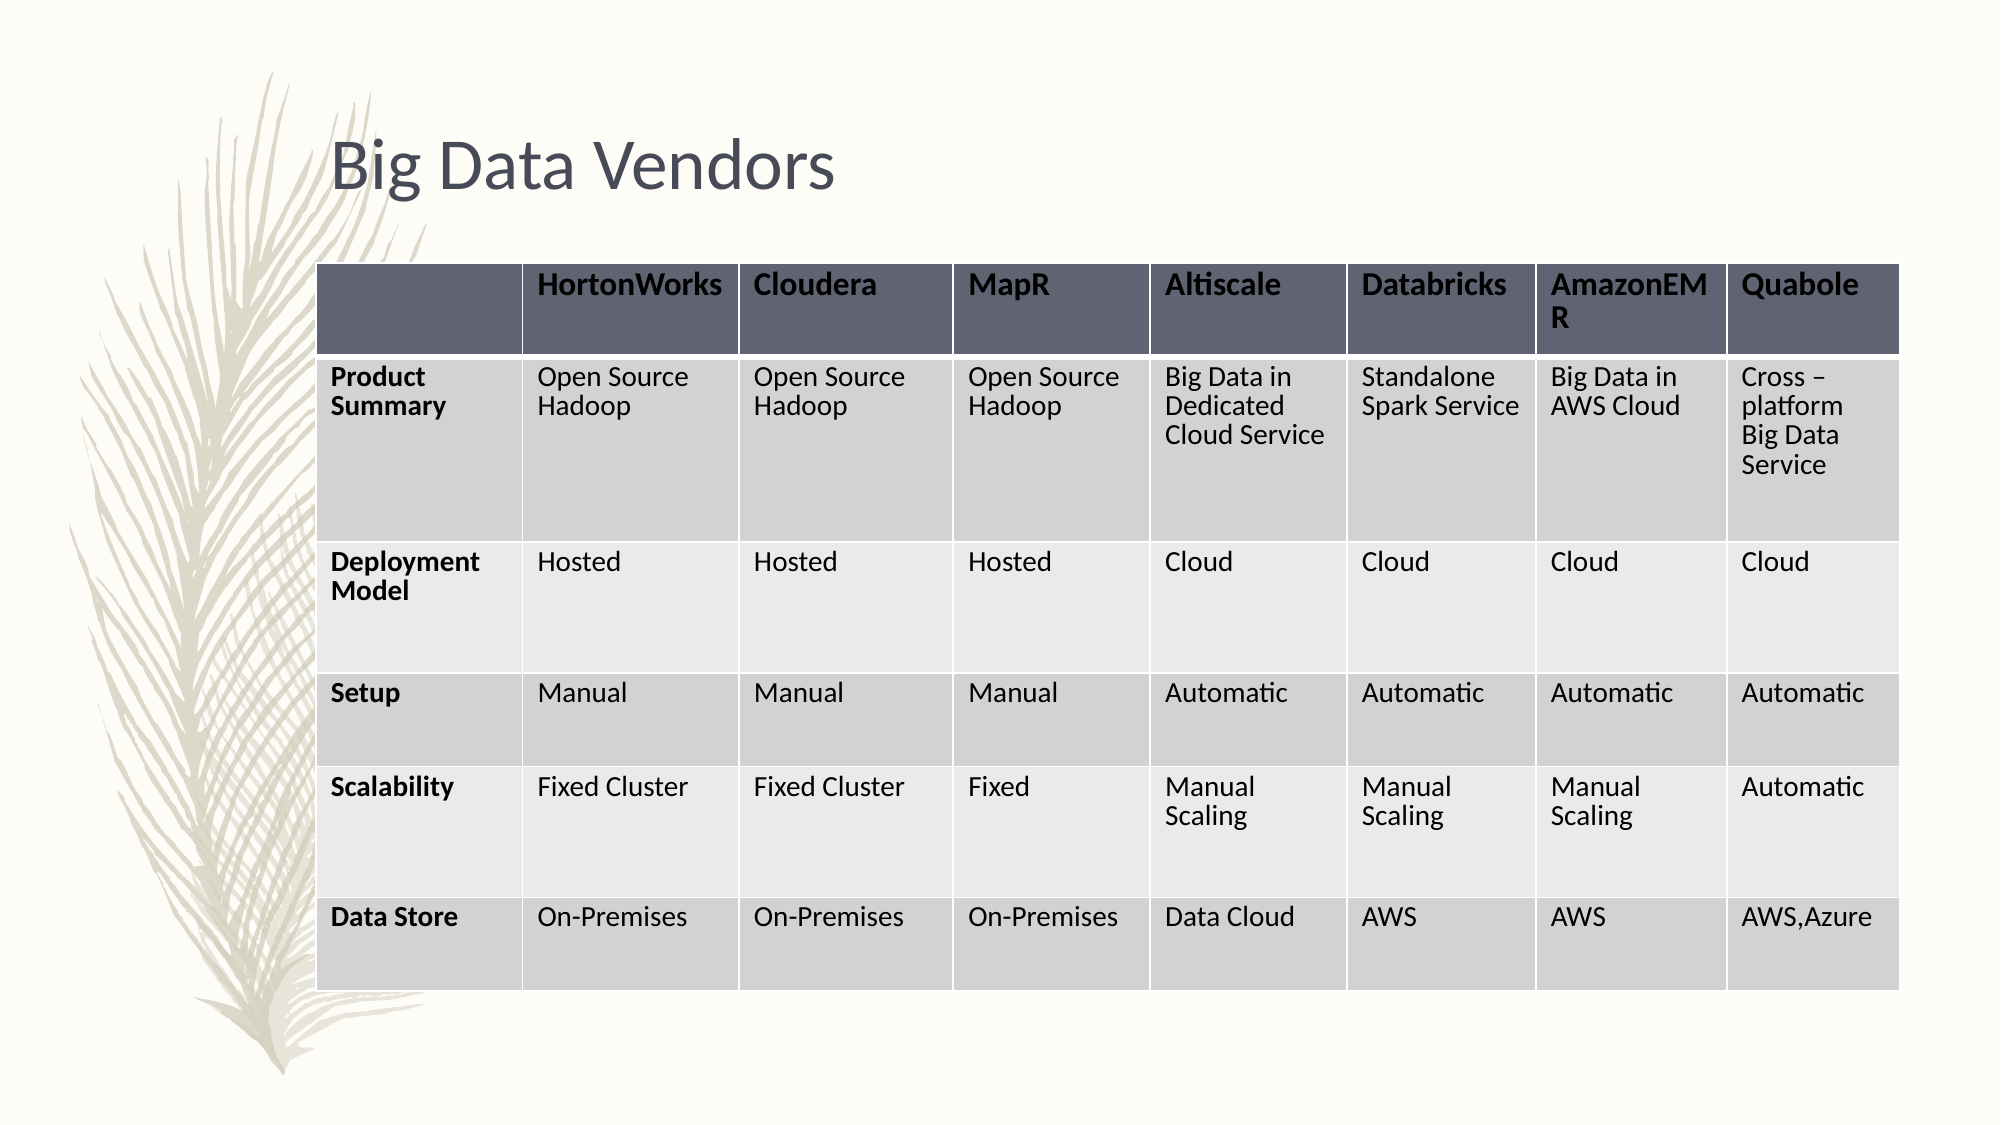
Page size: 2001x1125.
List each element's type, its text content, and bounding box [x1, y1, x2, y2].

table_cell Automatic [1151, 674, 1346, 766]
table_cell AWS,Azure [1728, 898, 1899, 990]
table_cell Scalability [317, 767, 522, 897]
table_cell Data Store [317, 898, 522, 990]
table_cell Cloud [1151, 543, 1346, 672]
table_cell Big Data in AWS Cloud [1537, 360, 1726, 541]
table_header Altiscale [1151, 264, 1346, 354]
table_cell Standalone Spark Service [1348, 360, 1535, 541]
table_cell Open Source Hadoop [954, 360, 1149, 541]
table_cell Data Cloud [1151, 898, 1346, 990]
table_cell Automatic [1537, 674, 1726, 766]
table_cell Fixed Cluster [740, 767, 952, 897]
table_cell Hosted [523, 543, 738, 672]
table_header Cloudera [740, 264, 952, 354]
table_header Databricks [1348, 264, 1535, 354]
table_cell Cloud [1537, 543, 1726, 672]
table_cell Automatic [1728, 674, 1899, 766]
table_cell Manual Scaling [1537, 767, 1726, 897]
table_header AmazonEMR [1537, 264, 1726, 354]
table_cell Cloud [1728, 543, 1899, 672]
table_cell Setup [317, 674, 522, 766]
table_cell Hosted [740, 543, 952, 672]
table_cell Automatic [1348, 674, 1535, 766]
table_cell Deployment Model [317, 543, 522, 672]
table_cell Cross – platform Big Data Service [1728, 360, 1899, 541]
table_cell On-Premises [954, 898, 1149, 990]
table_cell Manual [523, 674, 738, 766]
table_header HortonWorks [523, 264, 738, 354]
table_cell AWS [1348, 898, 1535, 990]
table_cell On-Premises [523, 898, 738, 990]
table_cell Big Data in Dedicated Cloud Service [1151, 360, 1346, 541]
table_cell Automatic [1728, 767, 1899, 897]
table_header MapR [954, 264, 1149, 354]
table_cell Manual [954, 674, 1149, 766]
table_cell Product Summary [317, 360, 522, 541]
title Big Data Vendors [315, 112, 2000, 216]
table_cell Hosted [954, 543, 1149, 672]
table_cell Fixed [954, 767, 1149, 897]
table_header Quabole [1728, 264, 1899, 354]
table_cell Manual [740, 674, 952, 766]
table_cell On-Premises [740, 898, 952, 990]
table_cell Manual Scaling [1151, 767, 1346, 897]
table_cell Manual Scaling [1348, 767, 1535, 897]
table_cell Open Source Hadoop [740, 360, 952, 541]
table_header [317, 264, 522, 354]
table_cell AWS [1537, 898, 1726, 990]
table_cell Fixed Cluster [523, 767, 738, 897]
table_cell Open Source Hadoop [523, 360, 738, 541]
table_cell Cloud [1348, 543, 1535, 672]
